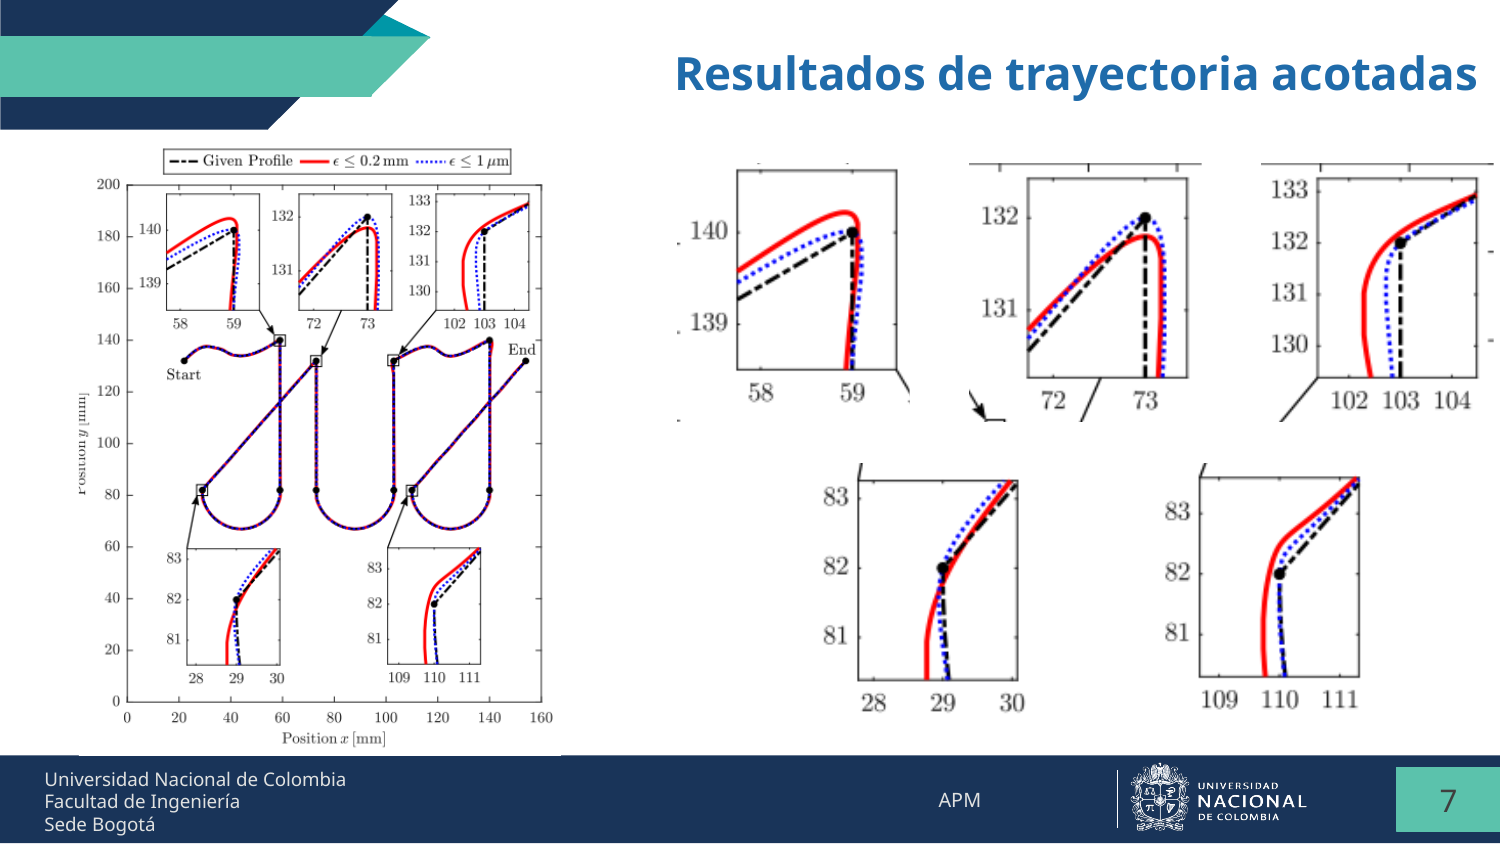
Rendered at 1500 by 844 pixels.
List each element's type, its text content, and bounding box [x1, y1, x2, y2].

picture [968, 163, 1202, 423]
picture [1260, 163, 1494, 423]
picture [1153, 463, 1387, 723]
picture [676, 163, 910, 423]
picture [78, 138, 562, 756]
picture [810, 463, 1044, 723]
text_box Resultados de trayectoria acotadas [623, 0, 1494, 200]
slide_number ‹#› [1403, 766, 1494, 832]
picture [1124, 755, 1313, 844]
